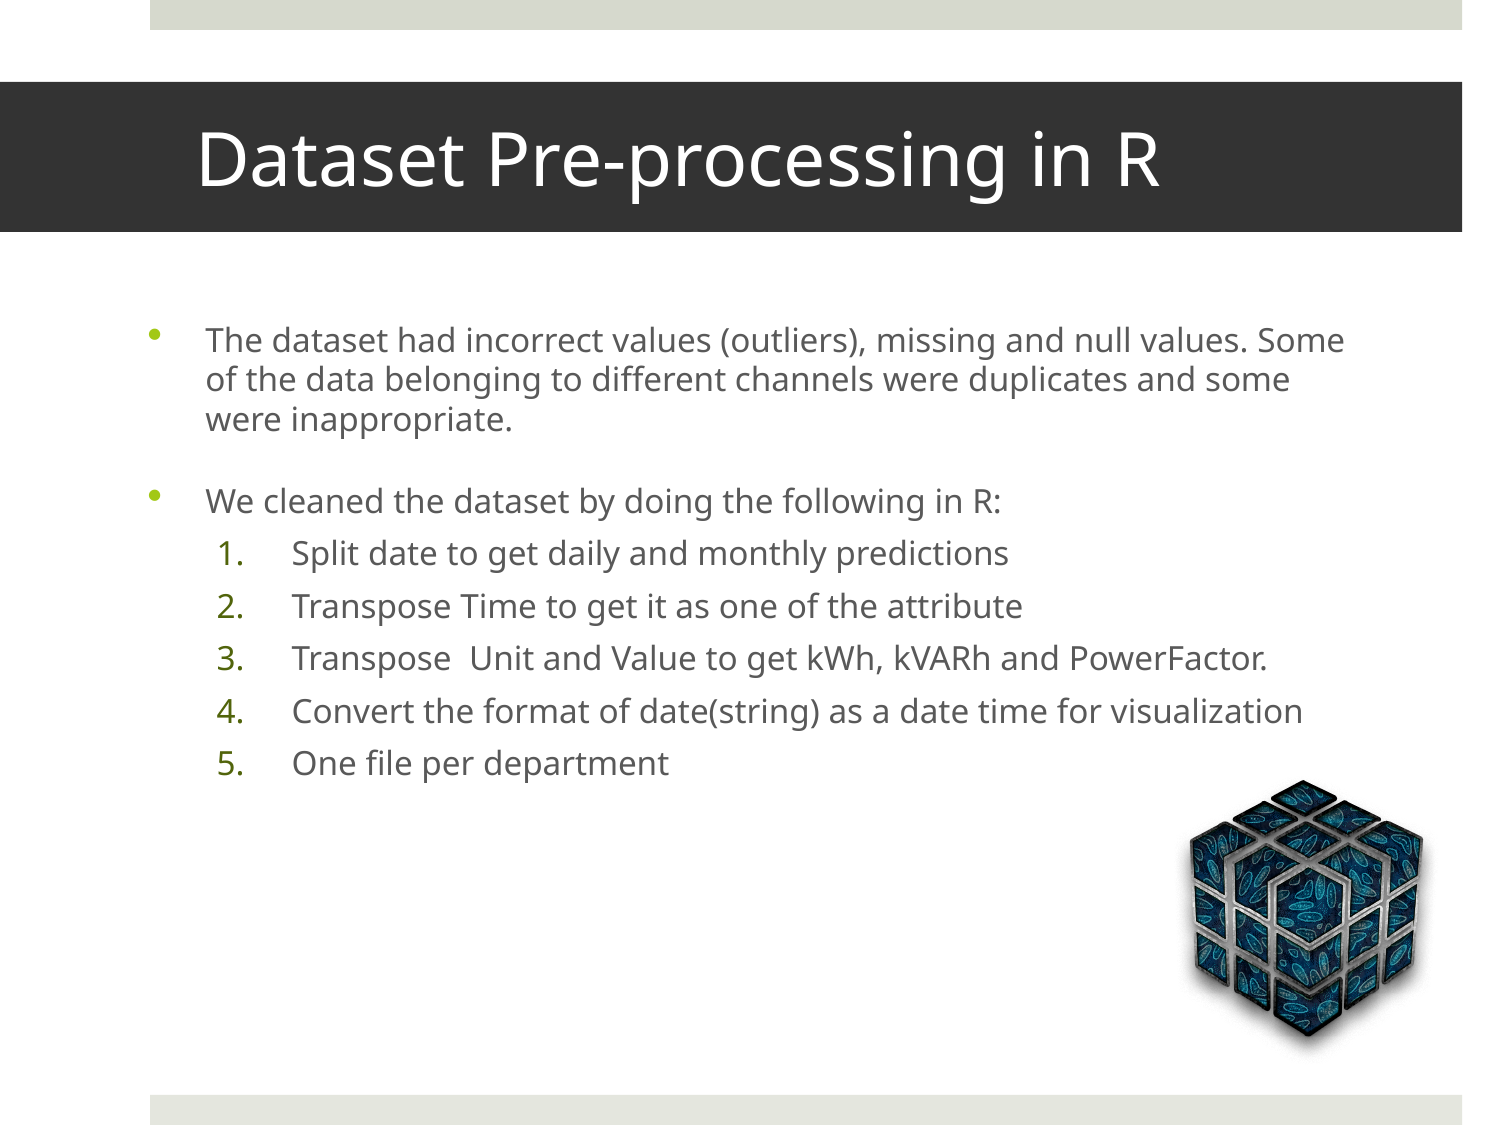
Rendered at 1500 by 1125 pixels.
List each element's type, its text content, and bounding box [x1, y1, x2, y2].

title Dataset Pre-processing in R [0, 81, 1463, 232]
list The dataset had incorrect values (outliers), missing and null values. Some of the data belonging to different channels were duplicates and some were inappropriate. We cleaned the dataset by doing the following in R: Split date to get daily and monthly predictions Transpose Time to get it as one of the attribute Transpose Unit and Value to get kWh, kVARh and PowerFactor. Convert the format of date(string) as a date time for visualization One file per department [134, 311, 1383, 914]
picture [1089, 693, 1500, 1123]
